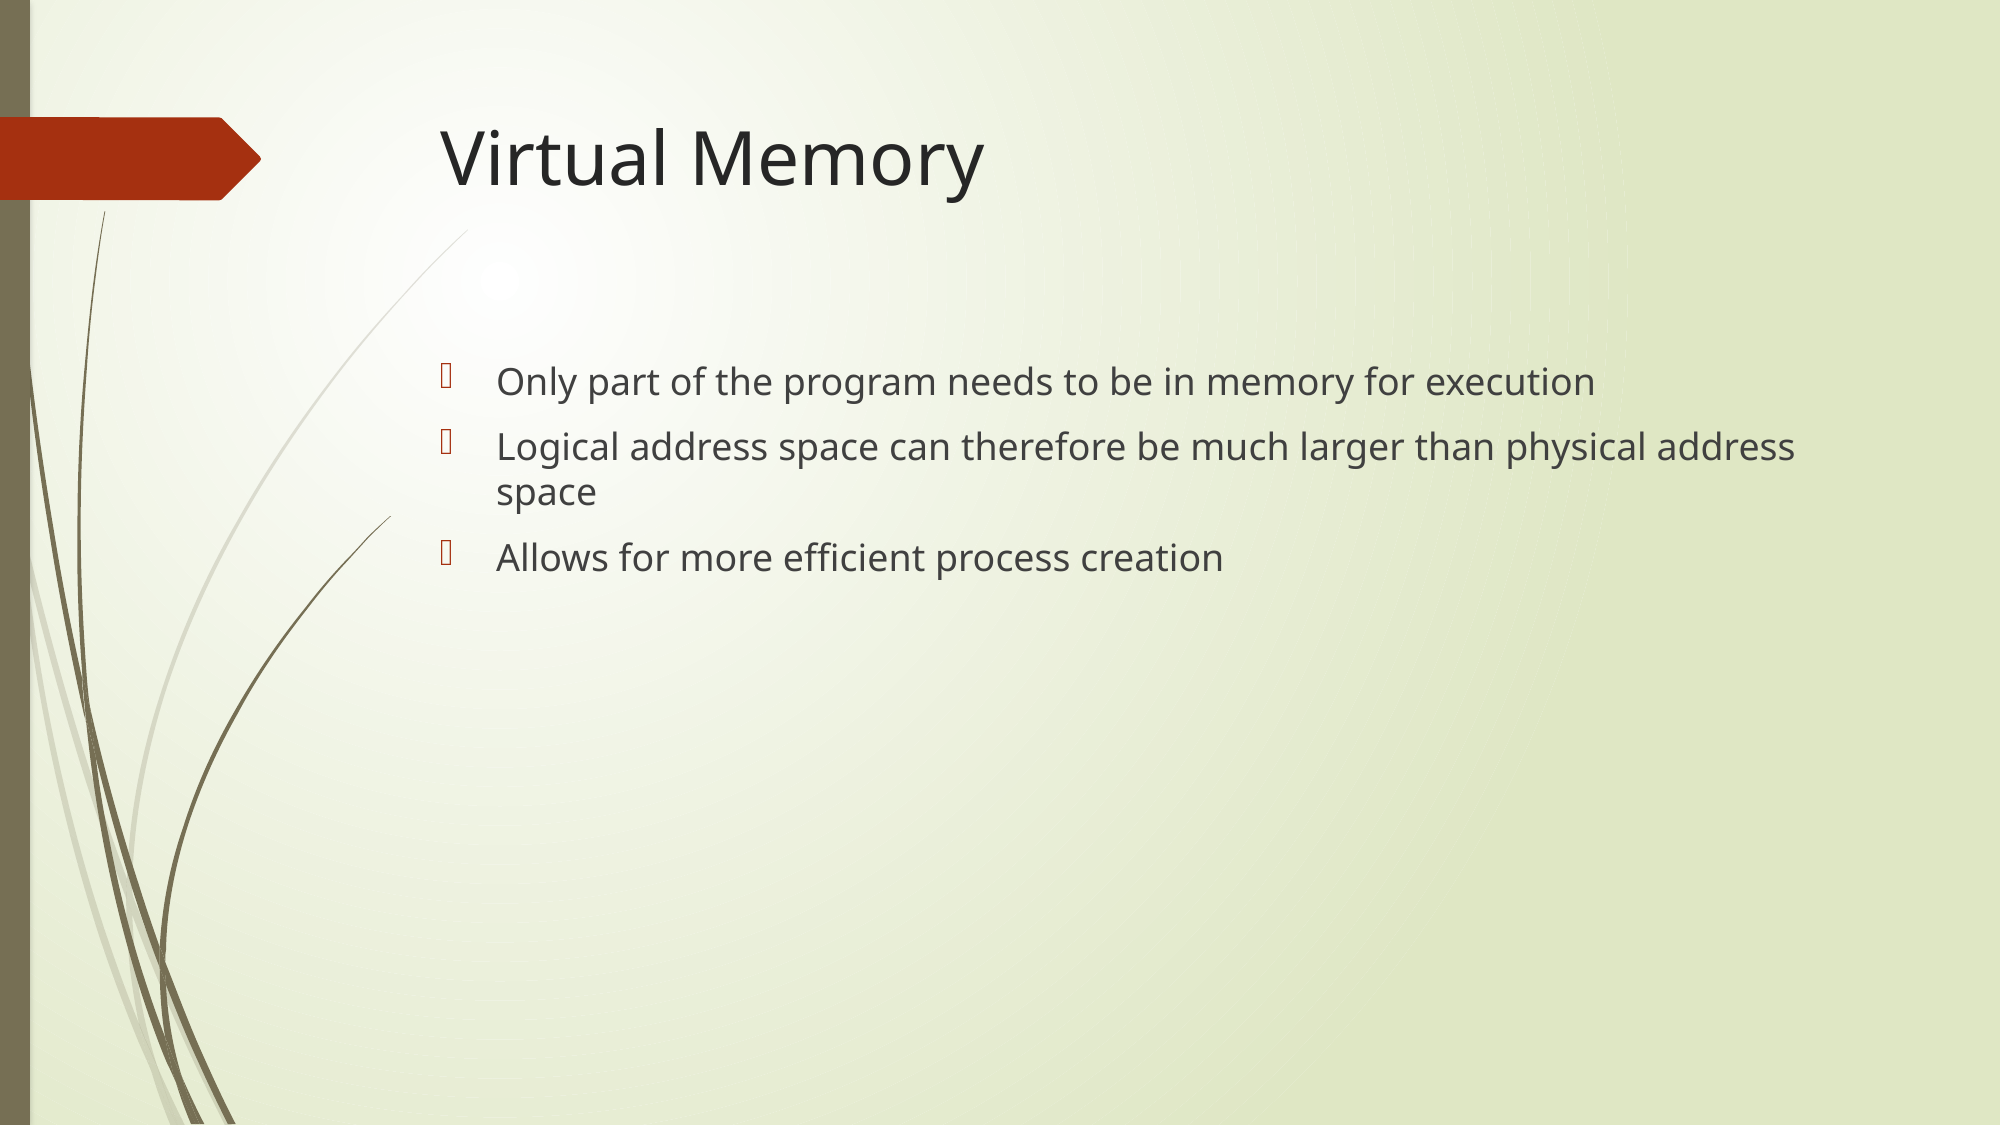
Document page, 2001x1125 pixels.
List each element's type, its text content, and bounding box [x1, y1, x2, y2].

list Only part of the program needs to be in memory for execution Logical address space can therefore be much larger than physical address space Allows for more efficient process creation [424, 350, 1888, 970]
title Virtual Memory [425, 102, 1888, 313]
